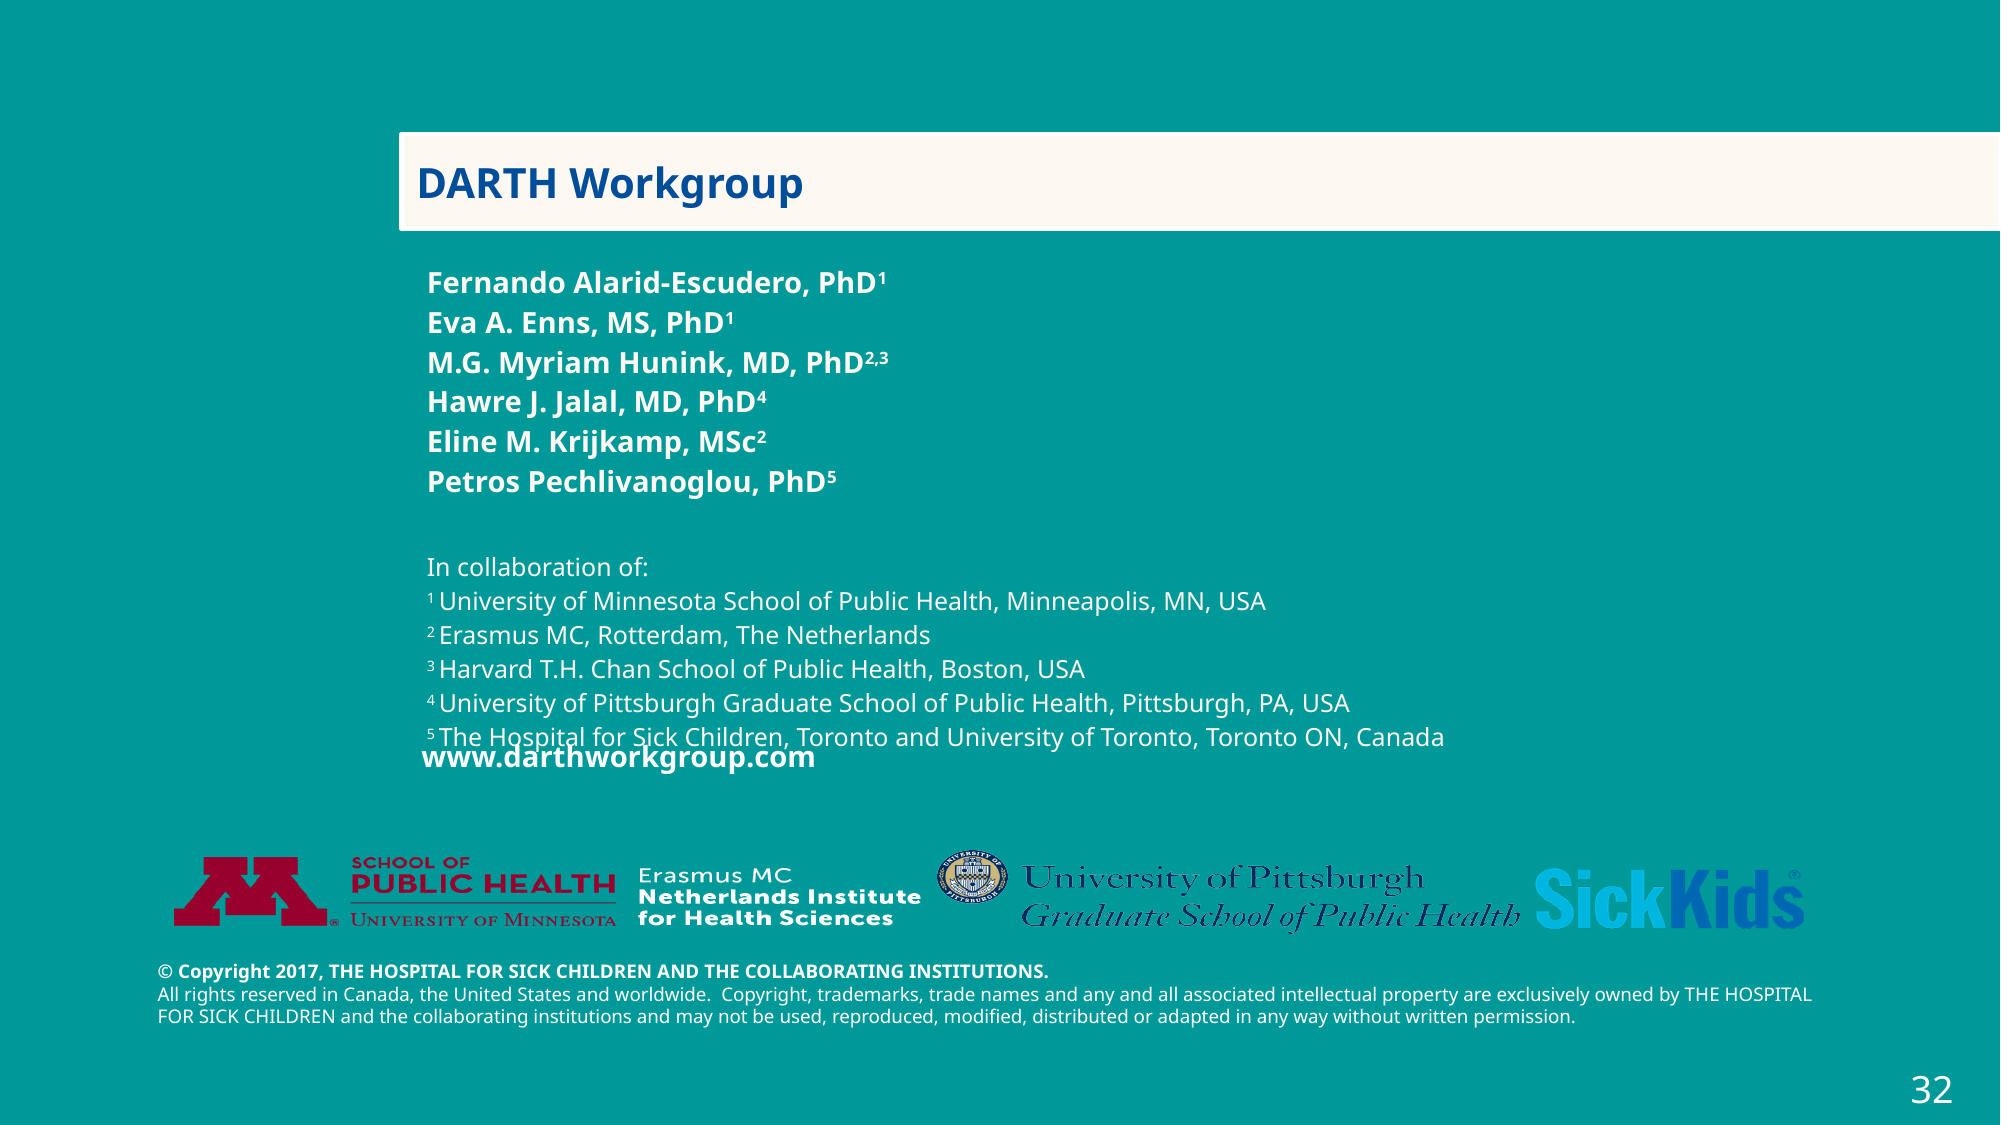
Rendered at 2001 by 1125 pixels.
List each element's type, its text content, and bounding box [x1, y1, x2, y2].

picture [937, 850, 1520, 934]
picture [1535, 868, 1804, 929]
picture [637, 865, 922, 929]
slide_number 32 [1870, 1057, 1994, 1125]
picture [174, 857, 616, 926]
